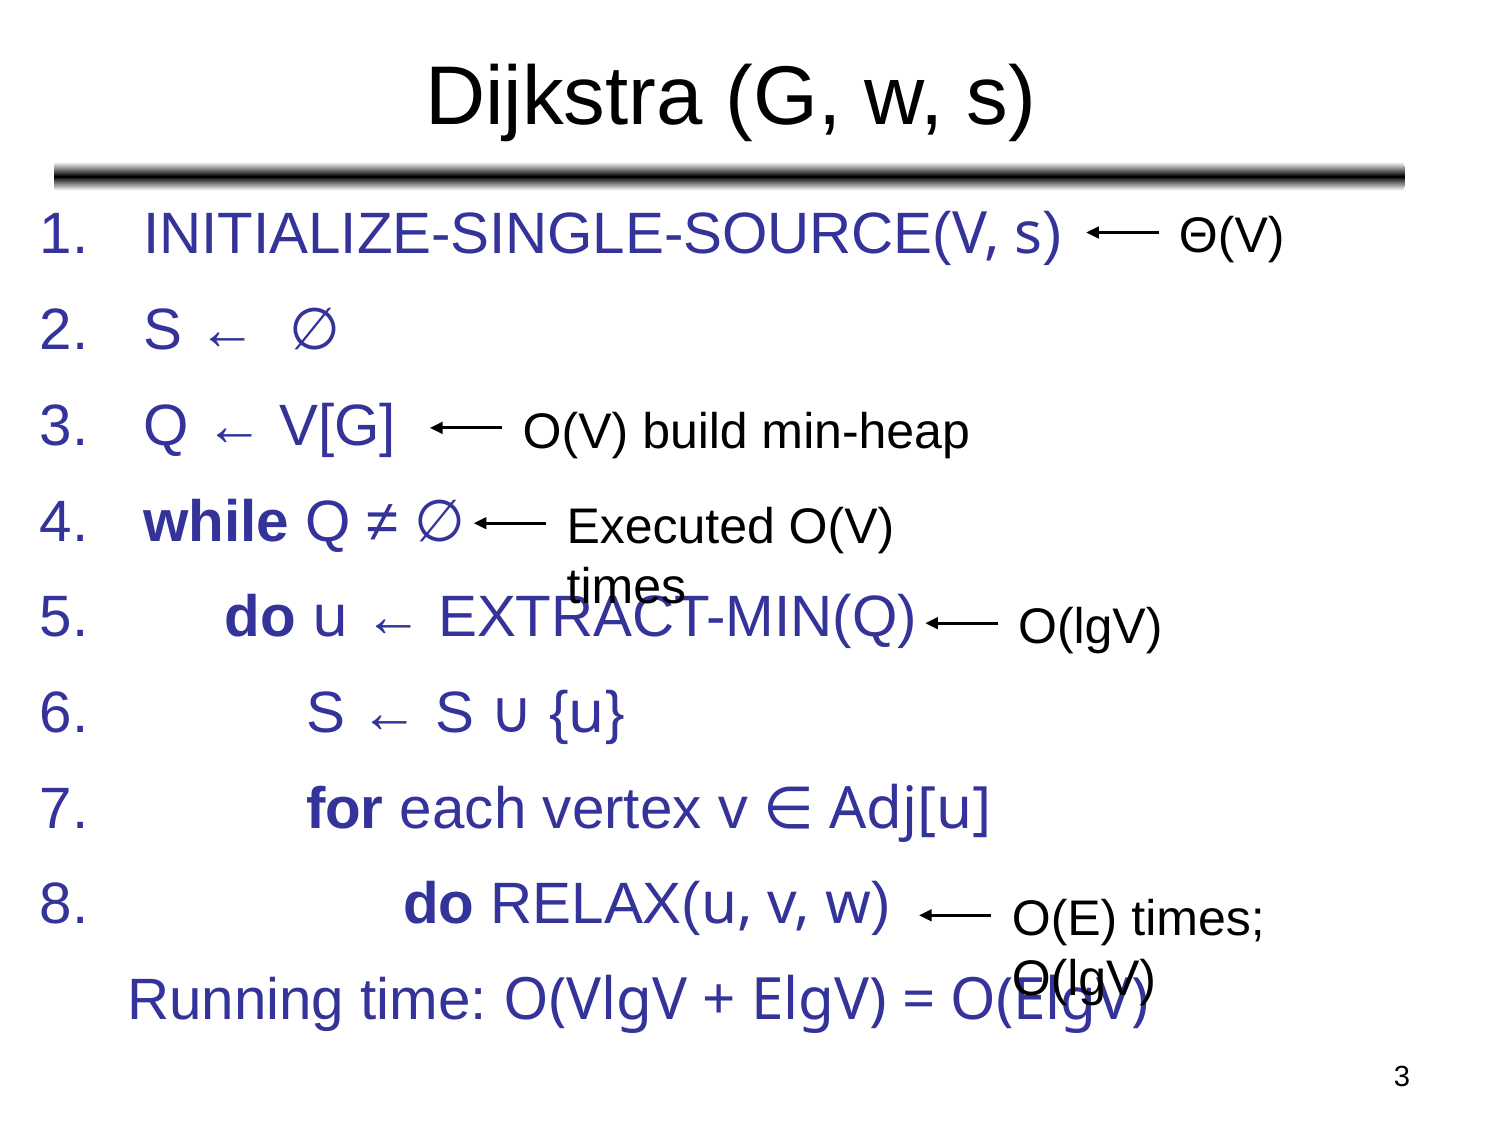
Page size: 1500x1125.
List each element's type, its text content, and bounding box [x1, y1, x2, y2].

title Dijkstra (G, w, s) [55, 16, 1406, 166]
text_box O(lgV) [1003, 586, 1178, 662]
text_box O(E) times; O(lgV) [996, 878, 1438, 1014]
text_box Executed O(V) times [551, 486, 1043, 622]
text_box O(V) build min-heap [507, 390, 986, 466]
text_box ‹#› [1375, 1049, 1425, 1103]
text_box Θ(V) [1163, 194, 1375, 270]
list INITIALIZE-SINGLE-SOURCE(V, s) S ← ∅ Q ← V[G] while Q ≠ ∅ do u ← EXTRACT-MIN(Q) S ← S ∪ {u} for each vertex v ∈ Adj[u] do RELAX(u, v, w) Running time: O(VlgV + ElgV) = O(ElgV) [24, 174, 1375, 1107]
